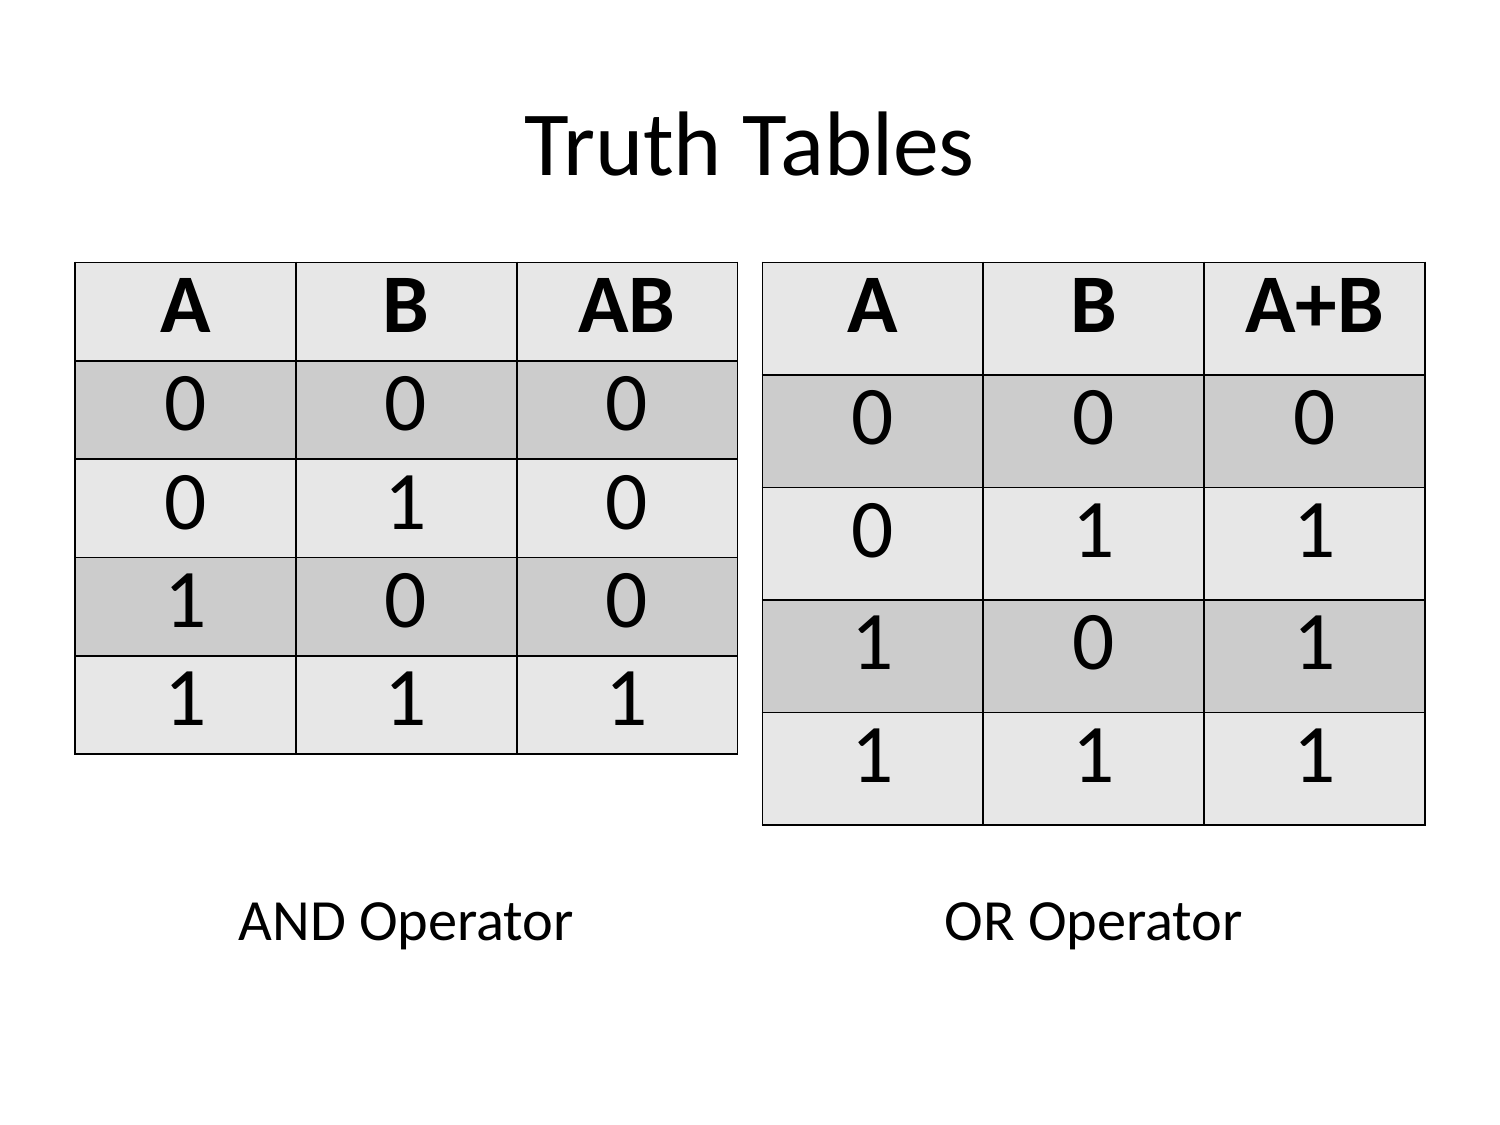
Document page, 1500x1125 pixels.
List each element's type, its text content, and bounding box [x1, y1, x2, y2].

table_cell 0 [297, 558, 516, 655]
table_cell 0 [518, 558, 737, 655]
table_cell 1 [76, 657, 295, 753]
table_header B [984, 263, 1203, 374]
list AND Operator [75, 875, 738, 1005]
list OR Operator [762, 875, 1425, 1005]
table_cell 1 [984, 713, 1203, 824]
table_cell 1 [297, 460, 516, 557]
table_cell 0 [984, 601, 1203, 712]
table_cell 0 [518, 460, 737, 557]
table_header A+B [1205, 263, 1424, 374]
table_cell 0 [518, 362, 737, 458]
table_header A [763, 263, 982, 374]
table_cell 1 [76, 558, 295, 655]
table_cell 0 [1205, 376, 1424, 487]
table_cell 0 [984, 376, 1203, 487]
table_cell 0 [763, 488, 982, 599]
table_cell 0 [76, 362, 295, 458]
table_cell 1 [763, 713, 982, 824]
table_cell 1 [518, 657, 737, 753]
table_header A [76, 263, 295, 360]
table_cell 0 [297, 362, 516, 458]
table_cell 0 [763, 376, 982, 487]
table_cell 1 [763, 601, 982, 712]
title Truth Tables [75, 45, 1425, 233]
table_header AB [518, 263, 737, 360]
table_cell 1 [984, 488, 1203, 599]
table_cell 0 [76, 460, 295, 557]
table_cell 1 [297, 657, 516, 753]
table_cell 1 [1205, 601, 1424, 712]
table_header B [297, 263, 516, 360]
table_cell 1 [1205, 488, 1424, 599]
table_cell 1 [1205, 713, 1424, 824]
